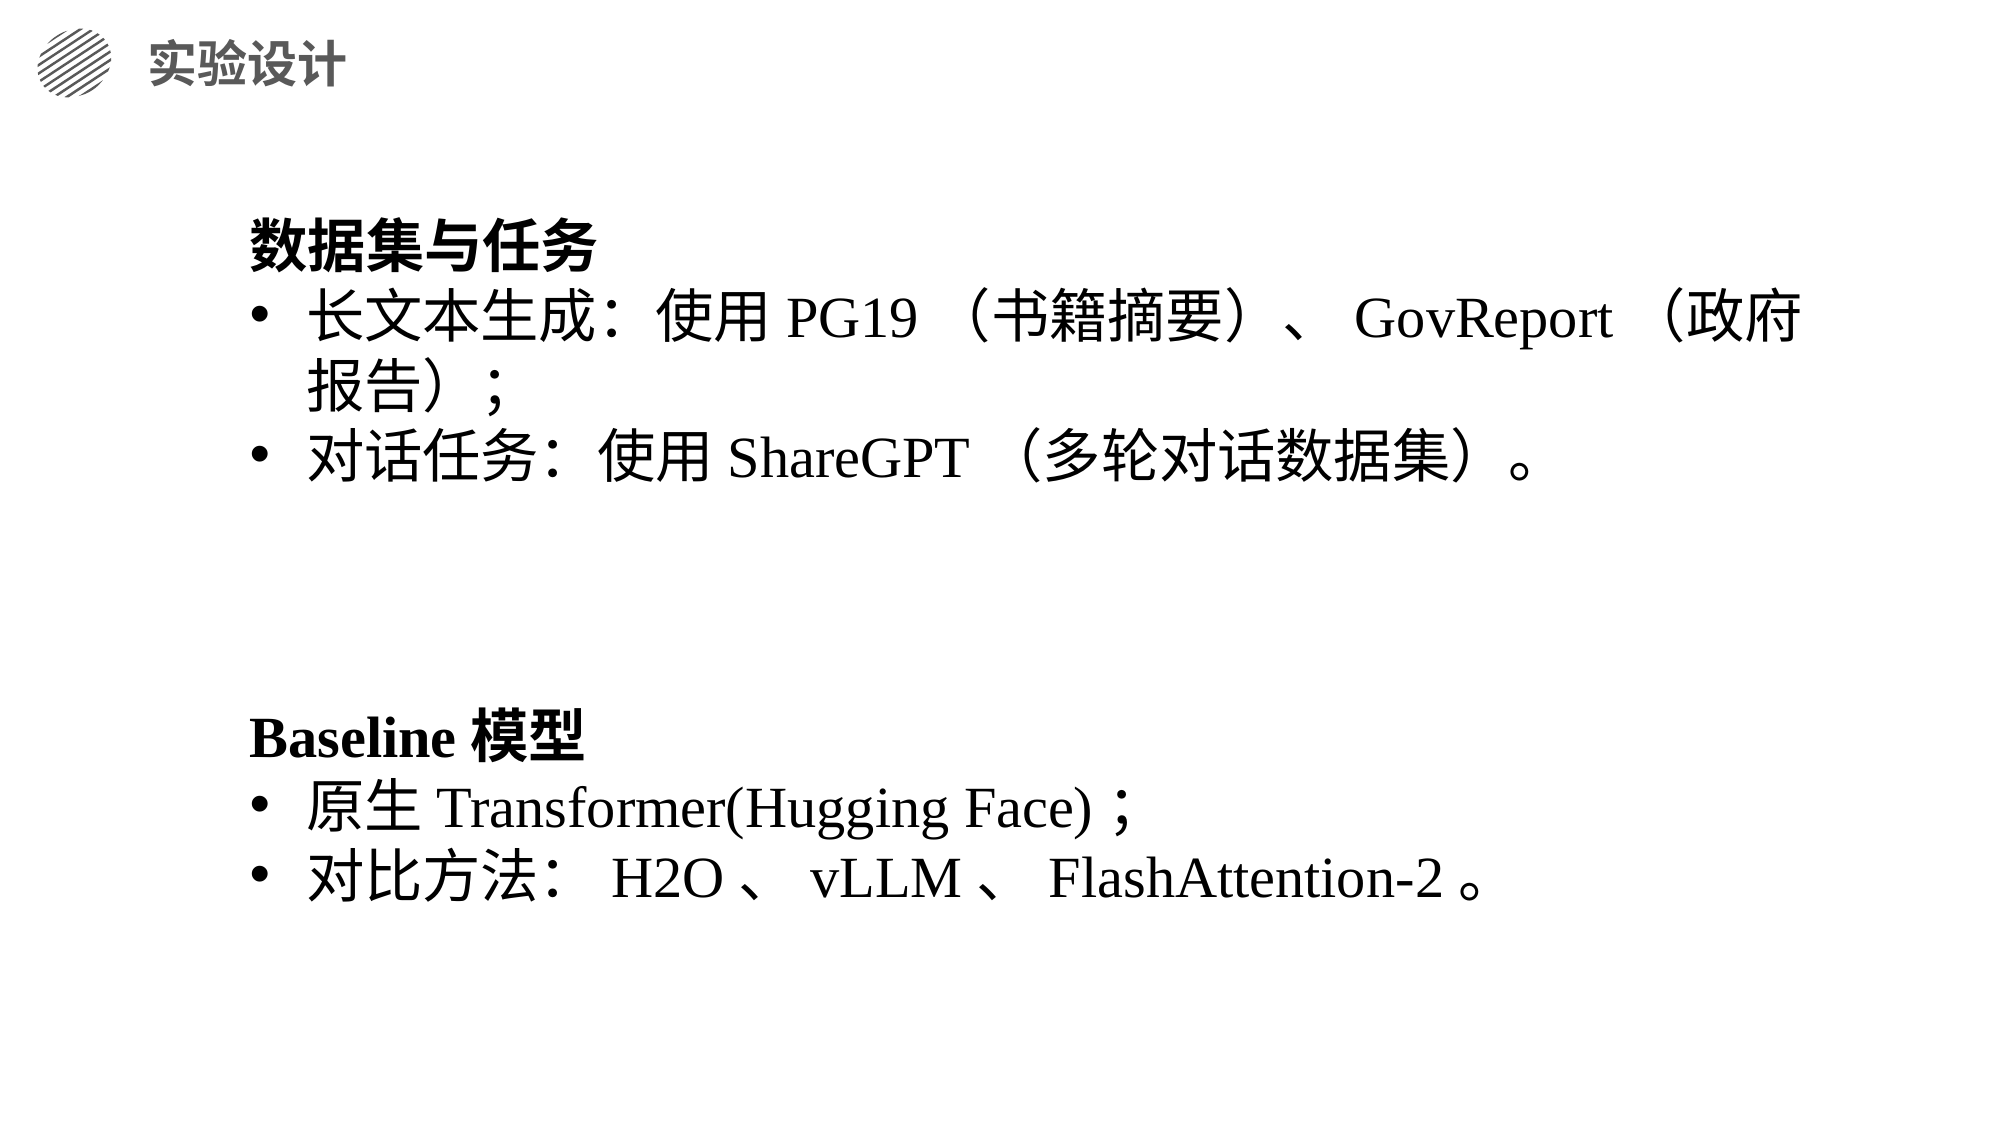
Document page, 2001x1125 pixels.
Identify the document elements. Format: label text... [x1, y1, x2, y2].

text_box 数据集与任务 长文本生成：使用PG19（书籍摘要）、GovReport（政府报告）； 对话任务：使用ShareGPT（多轮对话数据集）。 Baseline模型 原生Transformer(Hugging Face)； 对比方法：H2O、vLLM、FlashAttention-2。 [234, 201, 1839, 916]
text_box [35, 30, 615, 96]
